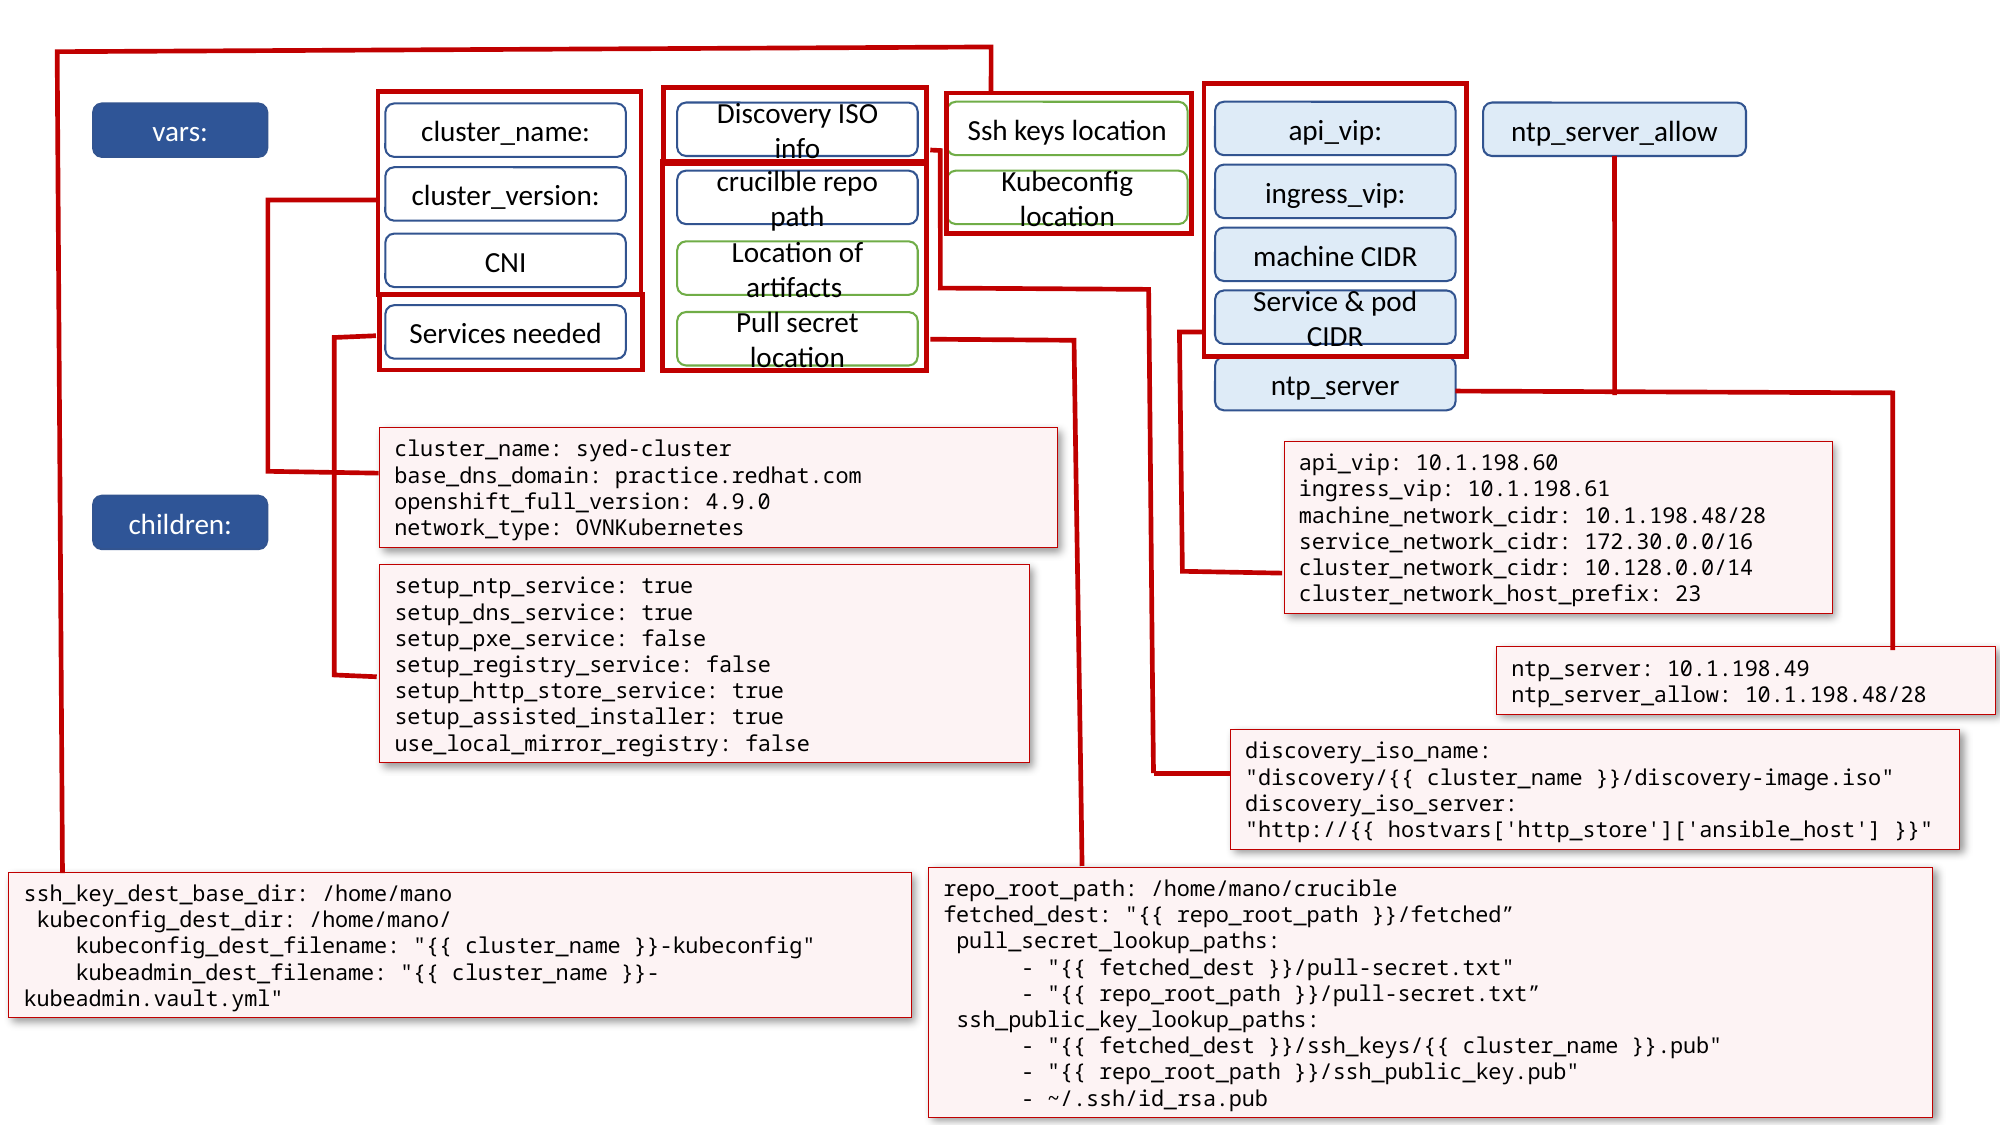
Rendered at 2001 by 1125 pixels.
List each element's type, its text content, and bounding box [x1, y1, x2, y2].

text_box [662, 160, 928, 371]
text_box repo_root_path: /home/mano/crucible fetched_dest: "{{ repo_root_path }}/fetched” pull_secret_lookup_paths: - "{{ fetched_dest }}/pull-secret.txt" - "{{ repo_root_path }}/pull-secret.txt” ssh_public_key_lookup_paths: - "{{ fetched_dest }}/ssh_keys/{{ cluster_name }}.pub" - "{{ repo_root_path }}/ssh_public_key.pub" - ~/.ssh/id_rsa.pub [928, 867, 1933, 1118]
text_box [945, 92, 1192, 235]
text_box ntp_server [1215, 358, 1457, 412]
text_box setup_ntp_service: true setup_dns_service: true setup_pxe_service: false setup_registry_service: false setup_http_store_service: true setup_assisted_installer: true use_local_mirror_registry: false [379, 564, 1030, 763]
text_box cluster_name: syed-cluster base_dns_domain: practice.redhat.com openshift_full_version: 4.9.0 network_type: OVNKubernetes [450, 427, 990, 548]
text_box ntp_server: 10.1.198.49 ntp_server_allow: 10.1.198.48/28 [1496, 646, 1996, 715]
text_box [56, 45, 993, 874]
text_box [930, 148, 1155, 774]
text_box [333, 610, 377, 678]
text_box ssh_key_dest_base_dir: /home/mano kubeconfig_dest_dir: /home/mano/ kubeconfig_dest_filename: "{{ cluster_name }}-kubeconfig" kubeadmin_dest_filename: "{{ cluster_name }}-kubeadmin.vault.yml" [8, 872, 912, 1018]
text_box [1178, 331, 1283, 575]
text_box ntp_server_allow [1482, 101, 1748, 158]
text_box [911, 146, 927, 160]
text_box api_vip: 10.1.198.60 ingress_vip: 10.1.198.61 machine_network_cidr: 10.1.198.48/28 service_network_cidr: 172.30.0.0/16 cluster_network_cidr: 10.128.0.0/14 cluster_network_host_prefix: 23 [1284, 441, 1830, 614]
text_box [930, 338, 1084, 866]
text_box [1203, 82, 1468, 358]
text_box discovery_iso_name: "discovery/{{ cluster_name }}/discovery-image.iso" discovery_iso_server: "http://{{ hostvars['http_store']['ansible_host'] }}" [1230, 729, 1960, 850]
text_box [1455, 390, 1894, 651]
